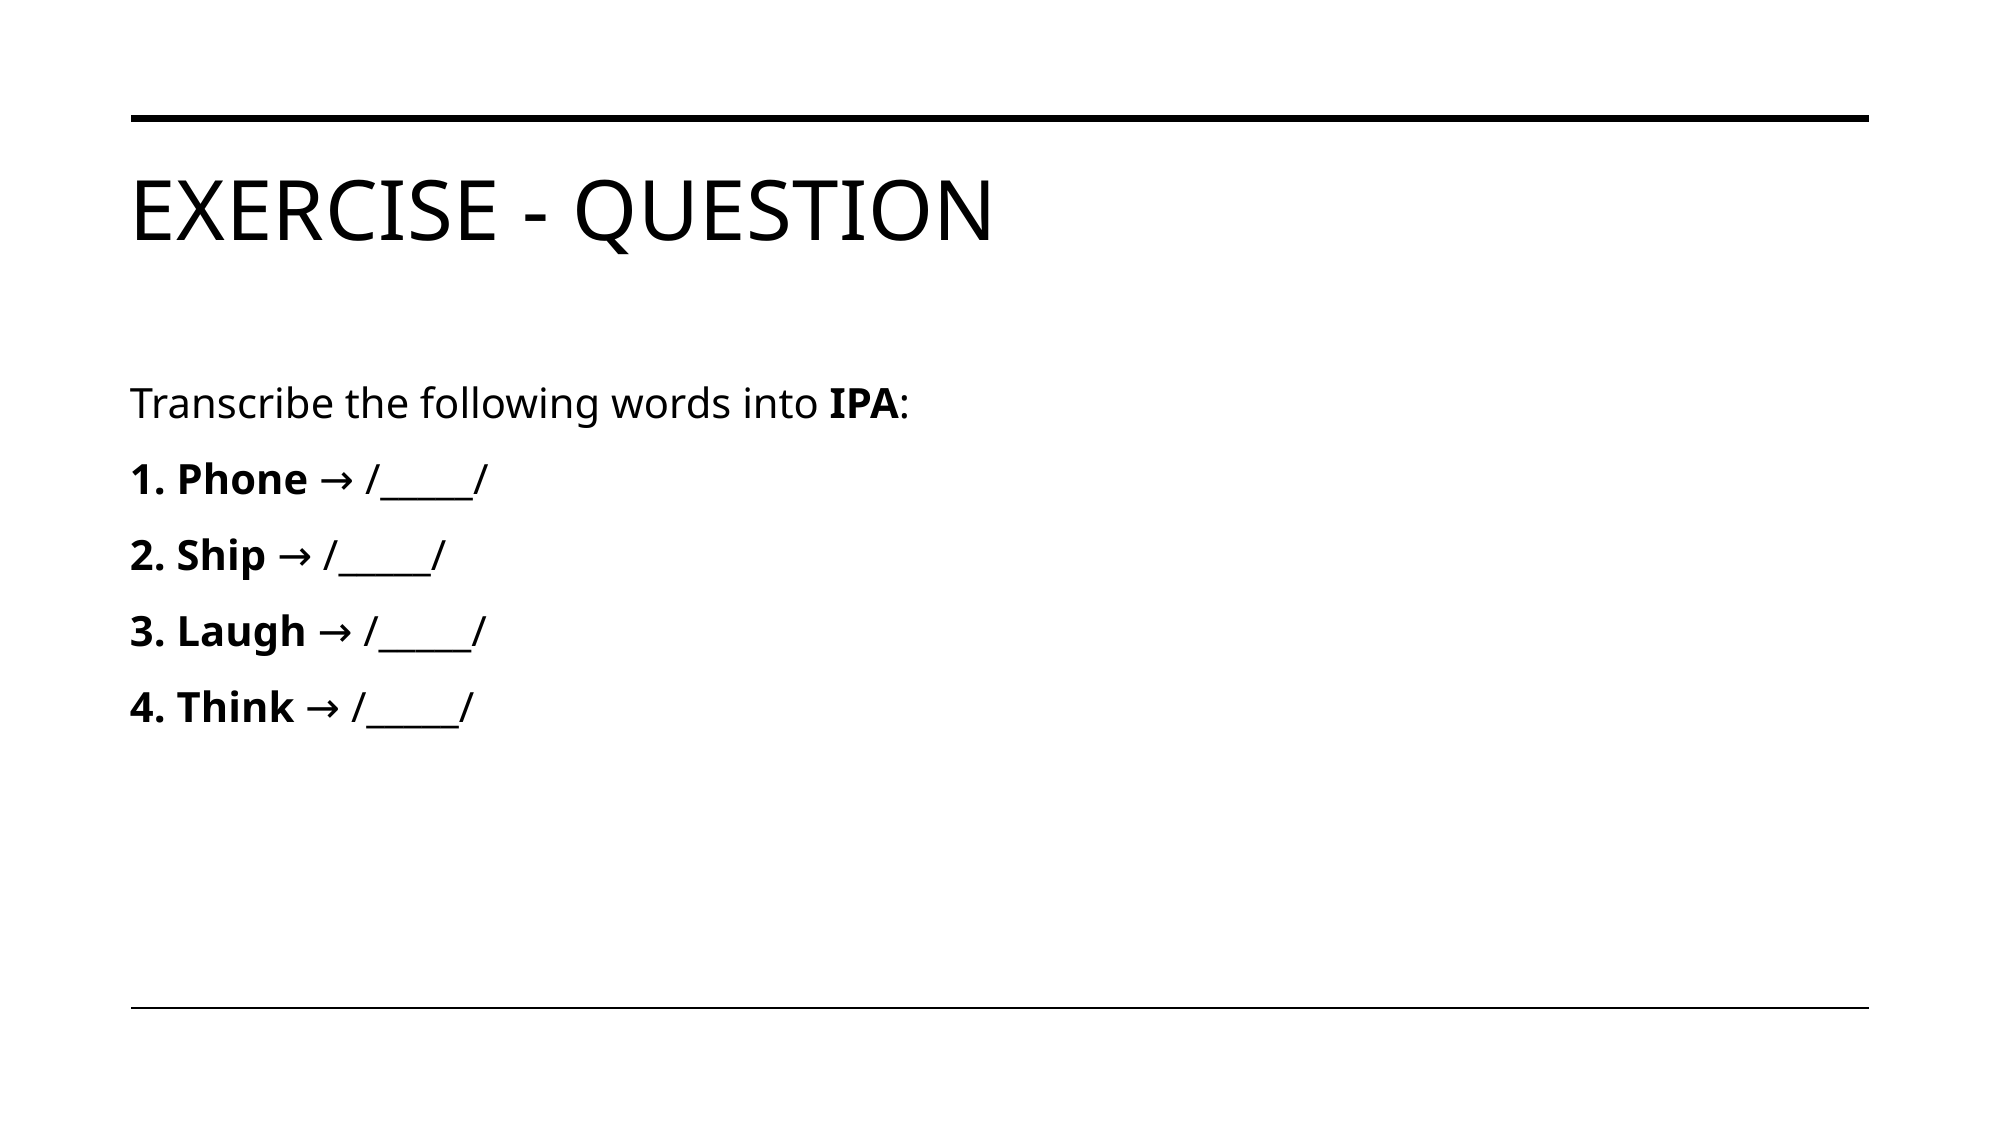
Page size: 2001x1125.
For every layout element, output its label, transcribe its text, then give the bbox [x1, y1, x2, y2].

title Exercise - question [114, 149, 1869, 364]
list Transcribe the following words into IPA: 1. Phone → /_____/ 2. Ship → /_____/ 3. Laugh → /_____/ 4. Think → /_____/ [114, 364, 1869, 978]
